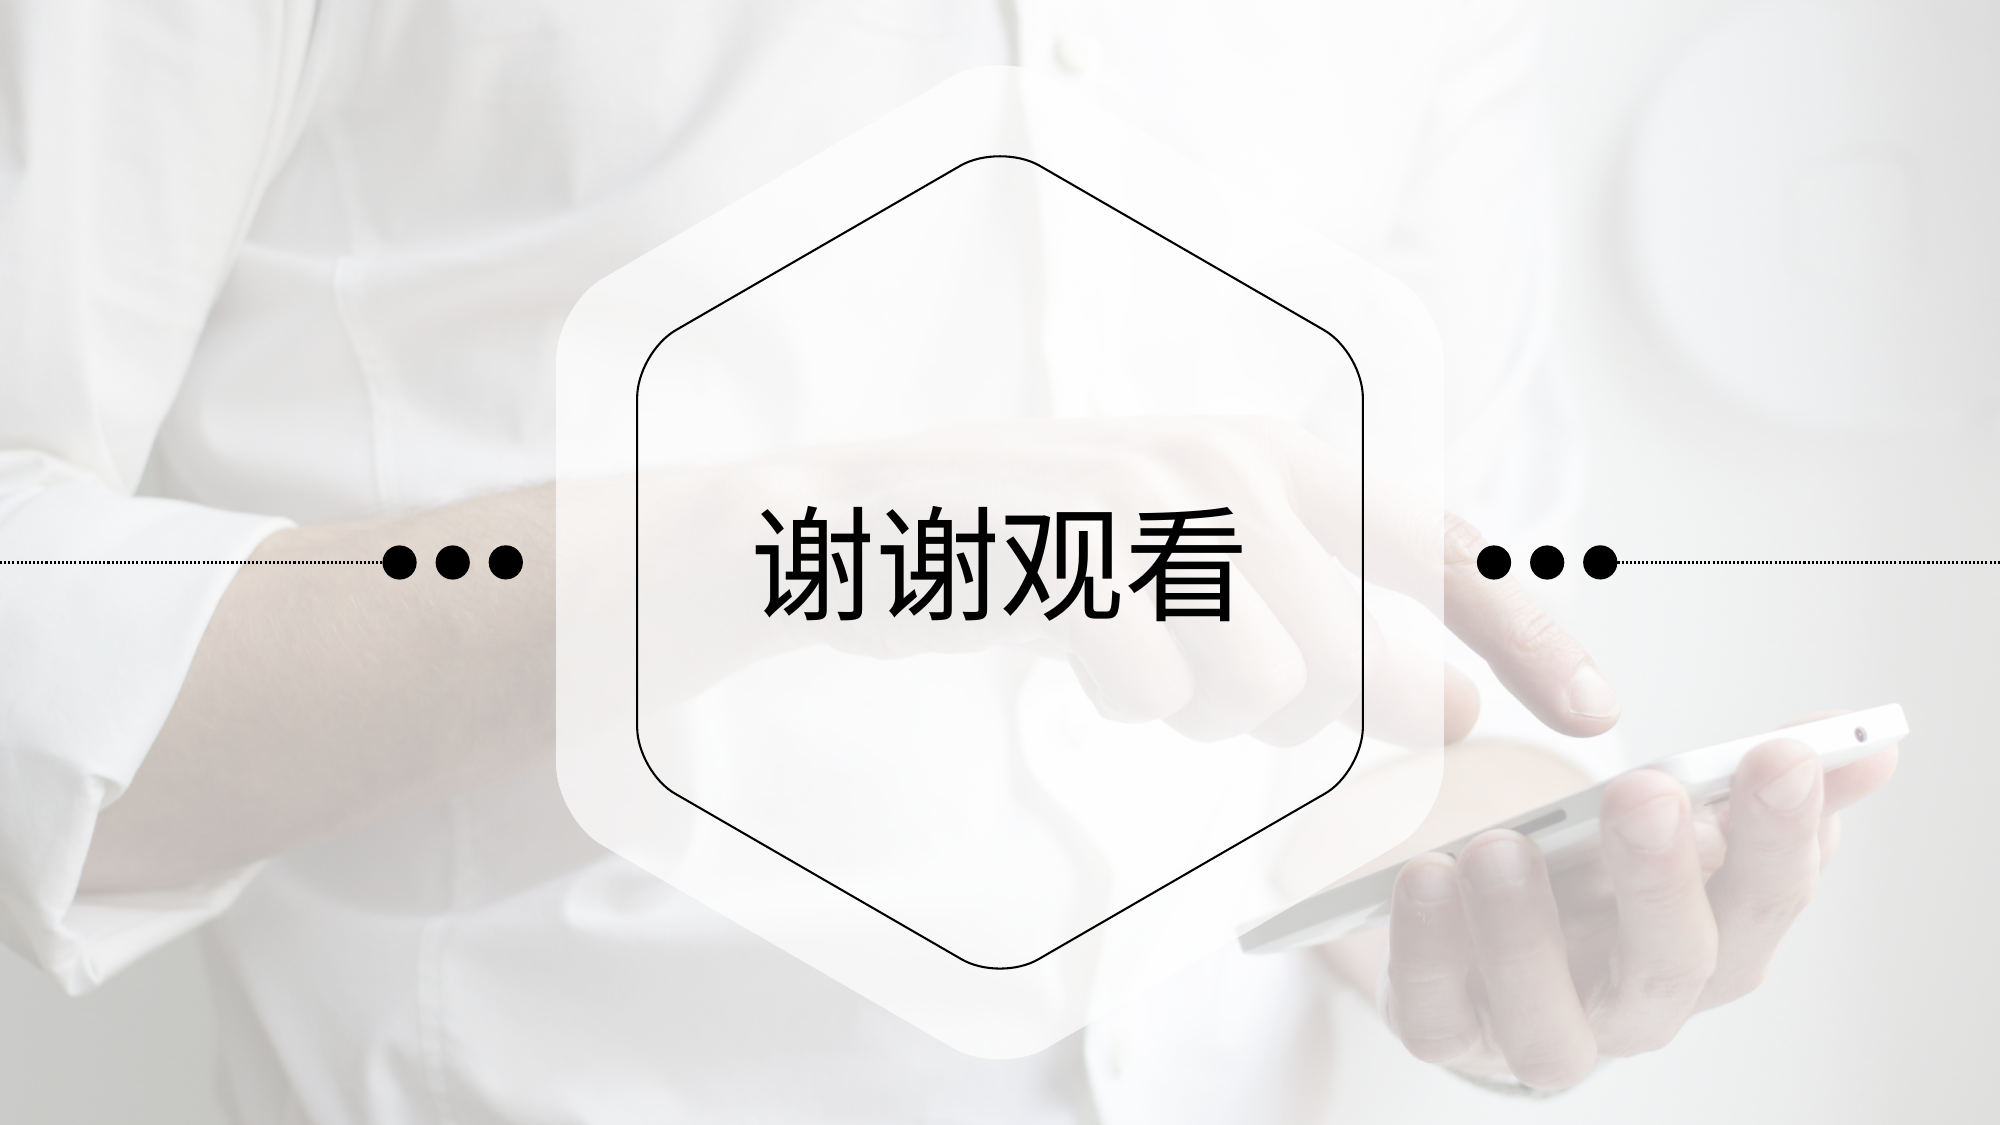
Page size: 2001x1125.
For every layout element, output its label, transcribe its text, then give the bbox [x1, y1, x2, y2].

text_box [1475, 544, 1513, 581]
text_box [637, 156, 1363, 969]
text_box [556, 65, 1444, 1060]
text_box [381, 544, 418, 581]
text_box [487, 544, 524, 581]
text_box [1529, 544, 1566, 581]
text_box 谢谢观看 [680, 479, 1321, 644]
text_box [1582, 544, 1619, 581]
text_box [434, 544, 471, 581]
